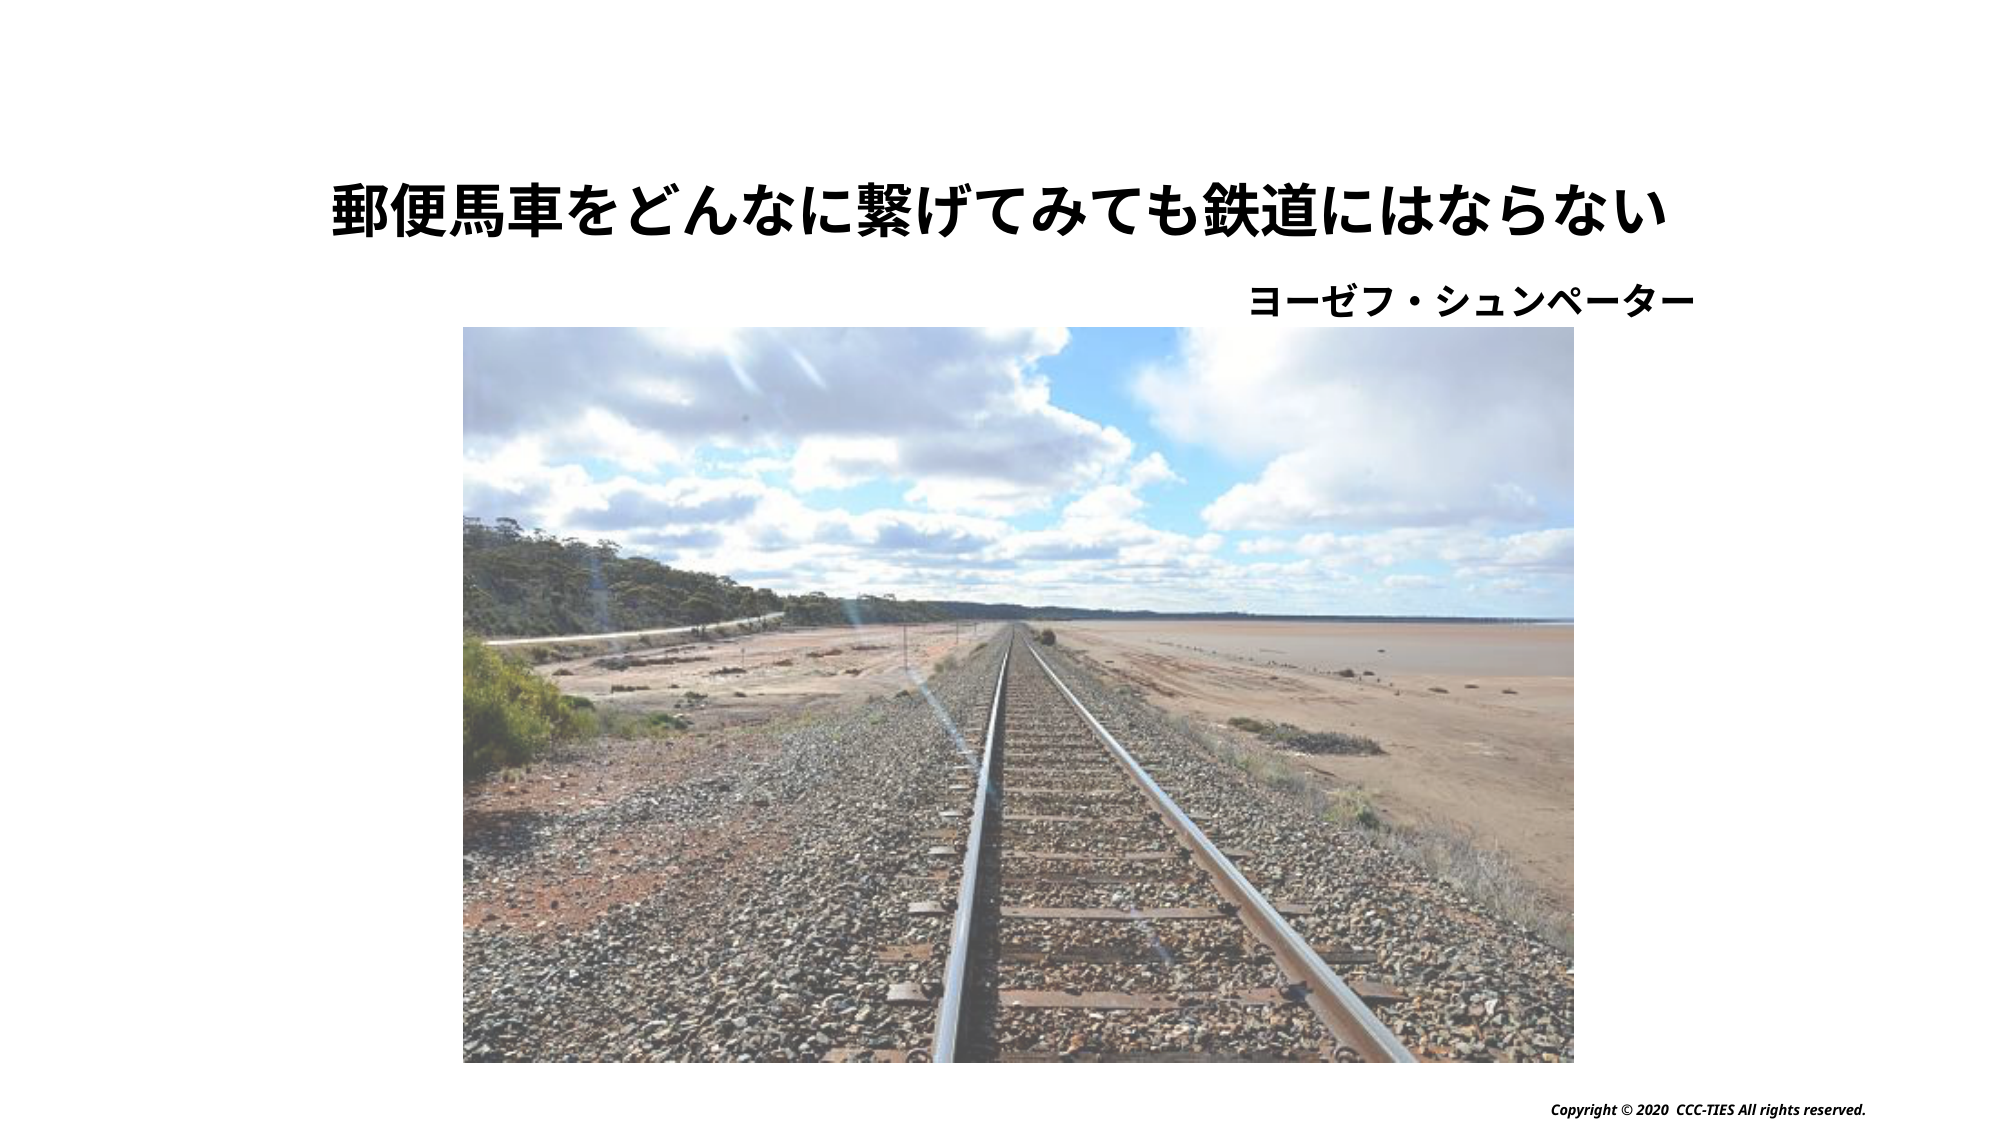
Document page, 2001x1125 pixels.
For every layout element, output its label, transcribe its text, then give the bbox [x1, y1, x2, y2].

picture [463, 327, 1574, 1063]
text_box 郵便馬車をどんなに繋げてみても鉄道にはならない ヨーゼフ・シュンペーター [271, 152, 1729, 331]
